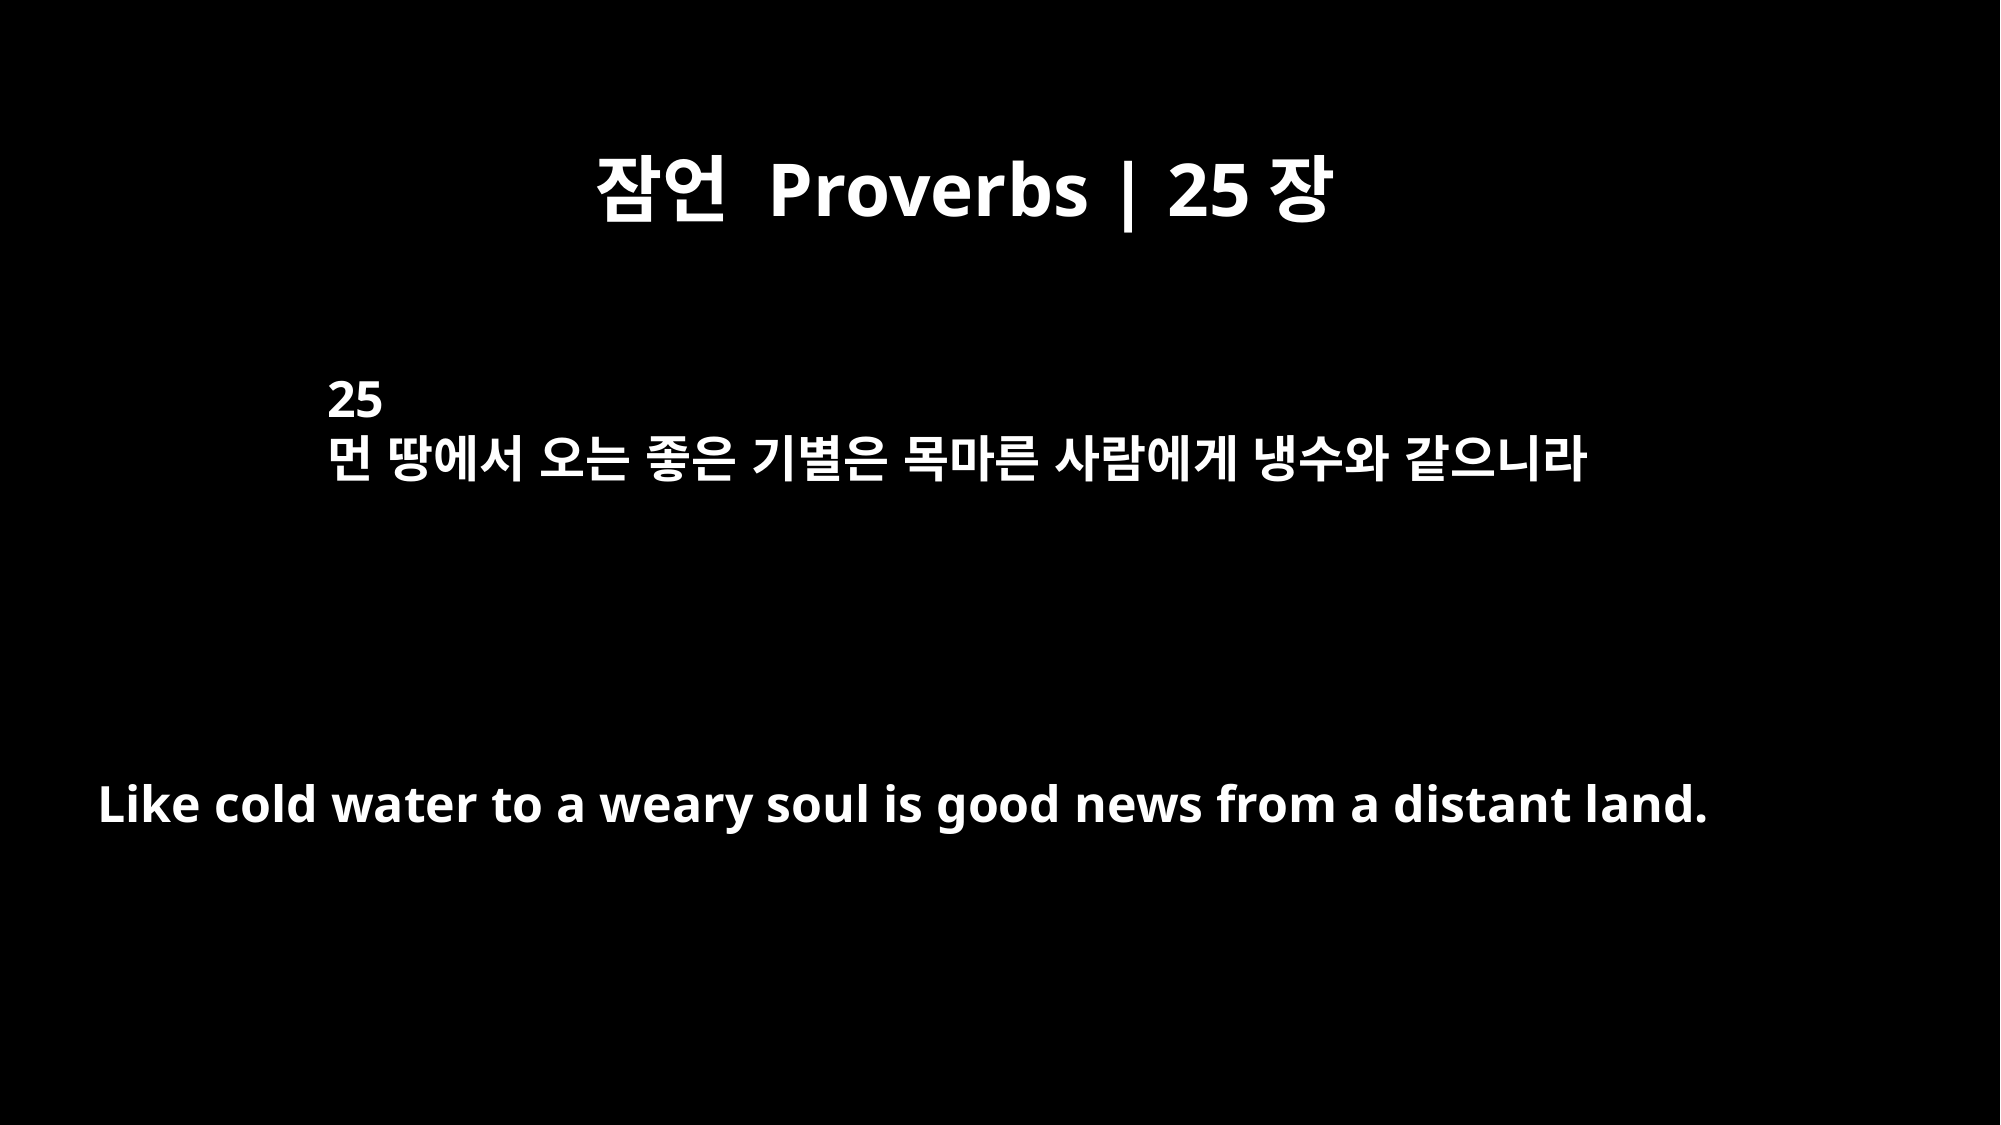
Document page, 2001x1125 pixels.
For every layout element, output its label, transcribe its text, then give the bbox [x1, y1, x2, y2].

text_box 잠언 Proverbs | 25장 [580, 136, 1352, 239]
text_box Like cold water to a weary soul is good news from a distant land. [82, 764, 1725, 840]
text_box 25 먼 땅에서 오는 좋은 기별은 목마른 사람에게 냉수와 같으니라 [312, 359, 1605, 495]
